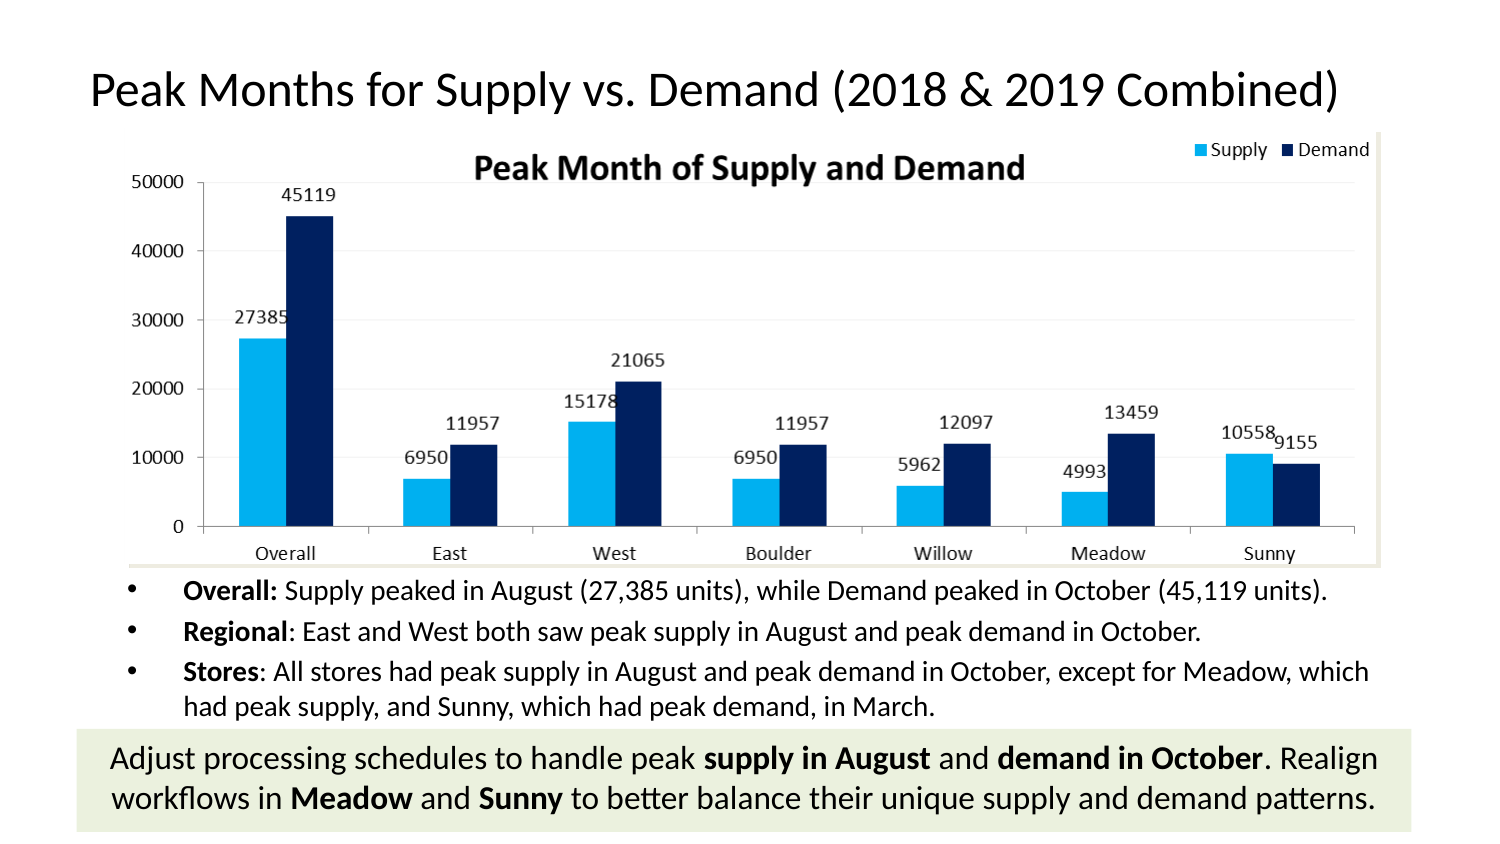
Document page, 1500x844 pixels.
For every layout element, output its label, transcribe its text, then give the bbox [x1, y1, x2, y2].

list Overall: Supply peaked in August (27,385 units), while Demand peaked in October (45,119 units). Regional: East and West both saw peak supply in August and peak demand in October. Stores: All stores had peak supply in August and peak demand in October, except for Meadow, which had peak supply, and Sunny, which had peak demand, in March. [112, 563, 1436, 718]
text_box Adjust processing schedules to handle peak supply in August and demand in October. Realign workflows in Meadow and Sunny to better balance their unique supply and demand patterns. [76, 728, 1412, 832]
picture [123, 128, 1377, 564]
title Peak Months for Supply vs. Demand (2018 & 2019 Combined) [75, 33, 1425, 140]
